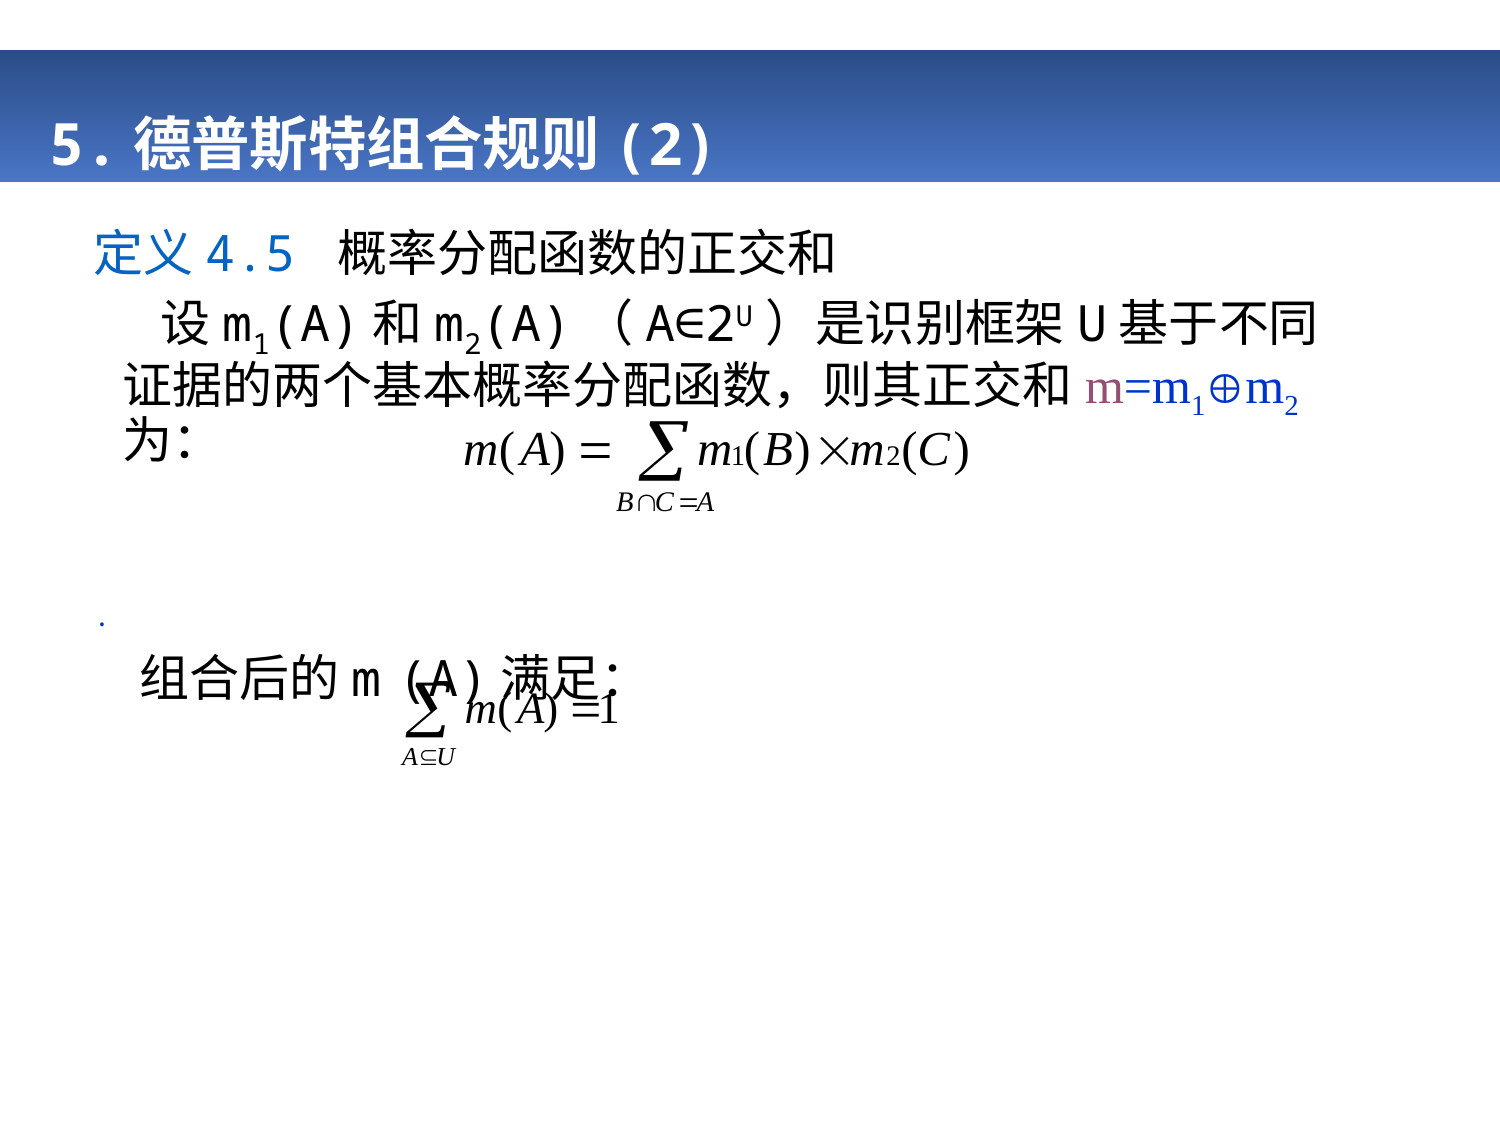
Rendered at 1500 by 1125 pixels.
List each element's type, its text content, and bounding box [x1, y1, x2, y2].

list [392, 674, 625, 781]
title 5.德普斯特组合规则(2) [34, 70, 1437, 186]
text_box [455, 412, 977, 527]
list 定义4.5 概率分配函数的正交和 设m1(A)和m2(A)（A∈2U）是识别框架U基于不同证据的两个基本概率分配函数，则其正交和m=m1m2 为： . 组合后的m (A)满足： [78, 220, 1355, 1001]
